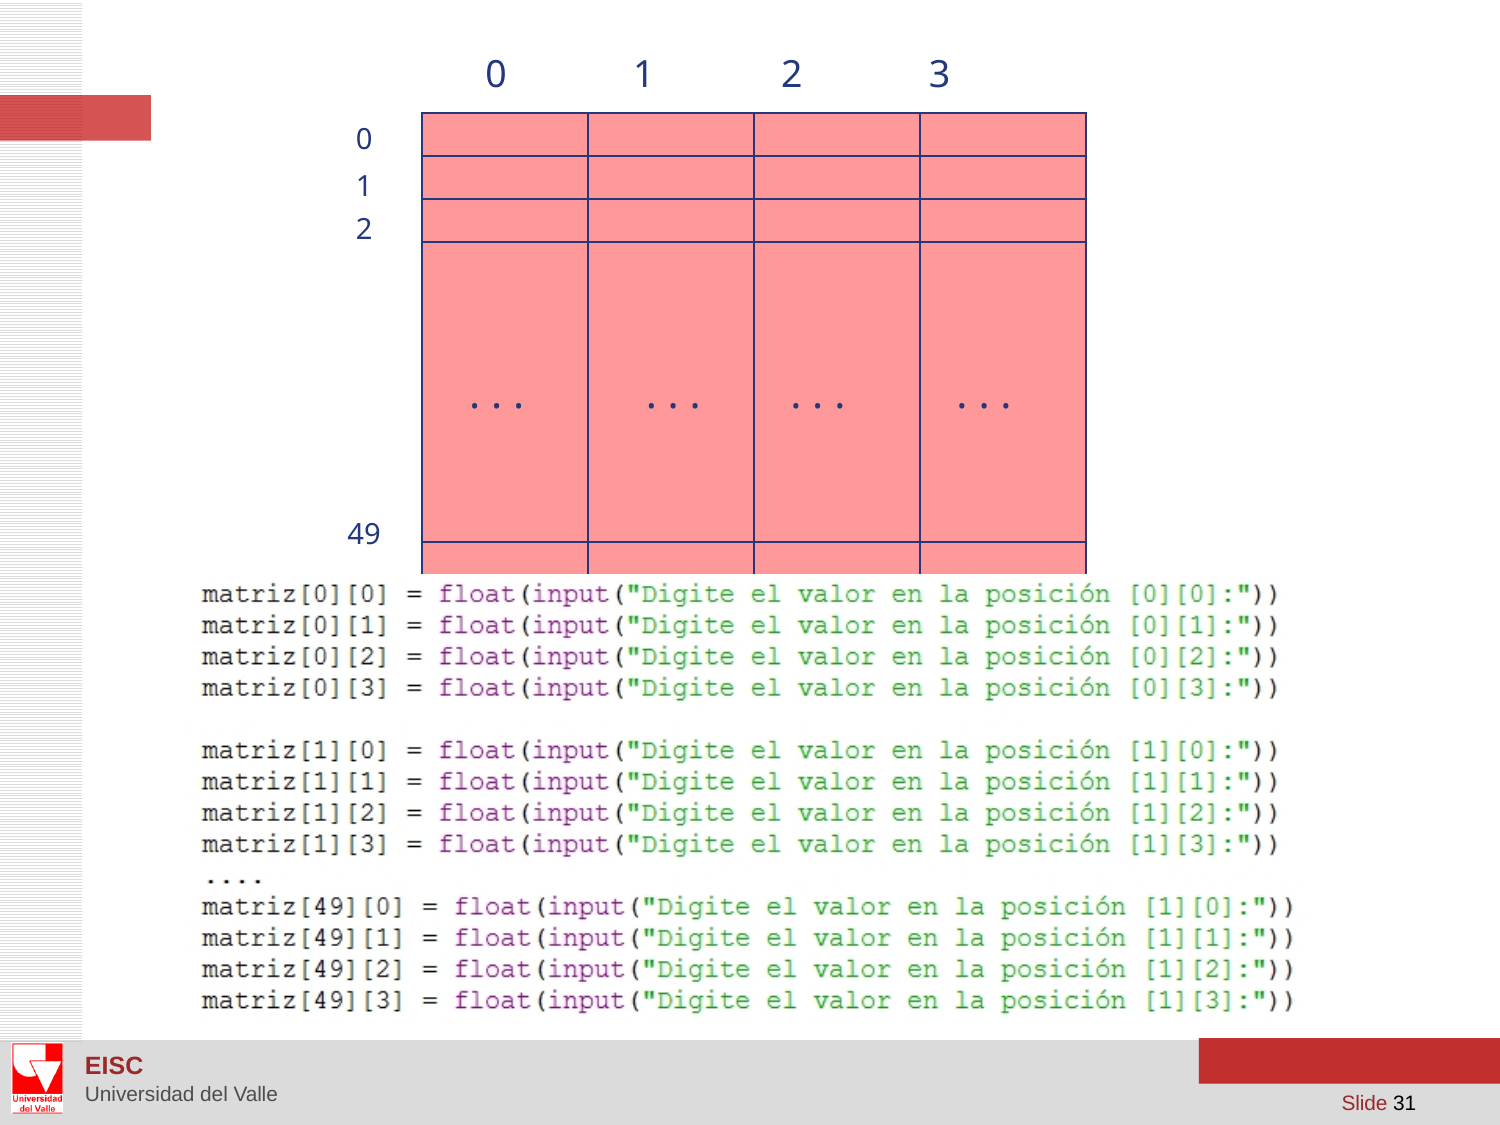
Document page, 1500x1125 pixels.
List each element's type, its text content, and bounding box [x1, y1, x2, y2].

picture [11, 1042, 63, 1114]
table_cell [755, 157, 919, 198]
table_header [457, 114, 587, 155]
text_box 0 [316, 113, 457, 160]
table_cell [457, 157, 587, 198]
text_box 1 [316, 160, 457, 203]
text_box 49 [316, 507, 457, 558]
table_cell [921, 200, 1085, 241]
picture [183, 573, 1308, 1033]
table_header [755, 114, 919, 155]
table_cell . . . [589, 243, 753, 541]
text_box 0 1 2 3 [421, 42, 1125, 103]
table_cell [589, 200, 753, 241]
table_cell [457, 200, 587, 241]
text_box 2 [316, 203, 457, 253]
table_cell . . . [921, 243, 1085, 541]
table_cell [755, 200, 919, 241]
table_header [921, 114, 1085, 155]
table_cell . . . [423, 243, 587, 541]
table_cell [589, 157, 753, 198]
table_cell [921, 543, 1085, 572]
table_header [589, 114, 753, 155]
table_cell . . . [755, 243, 919, 541]
table_cell [921, 157, 1085, 198]
table_cell [755, 543, 919, 572]
table_cell [589, 543, 753, 572]
table_cell [423, 543, 587, 572]
